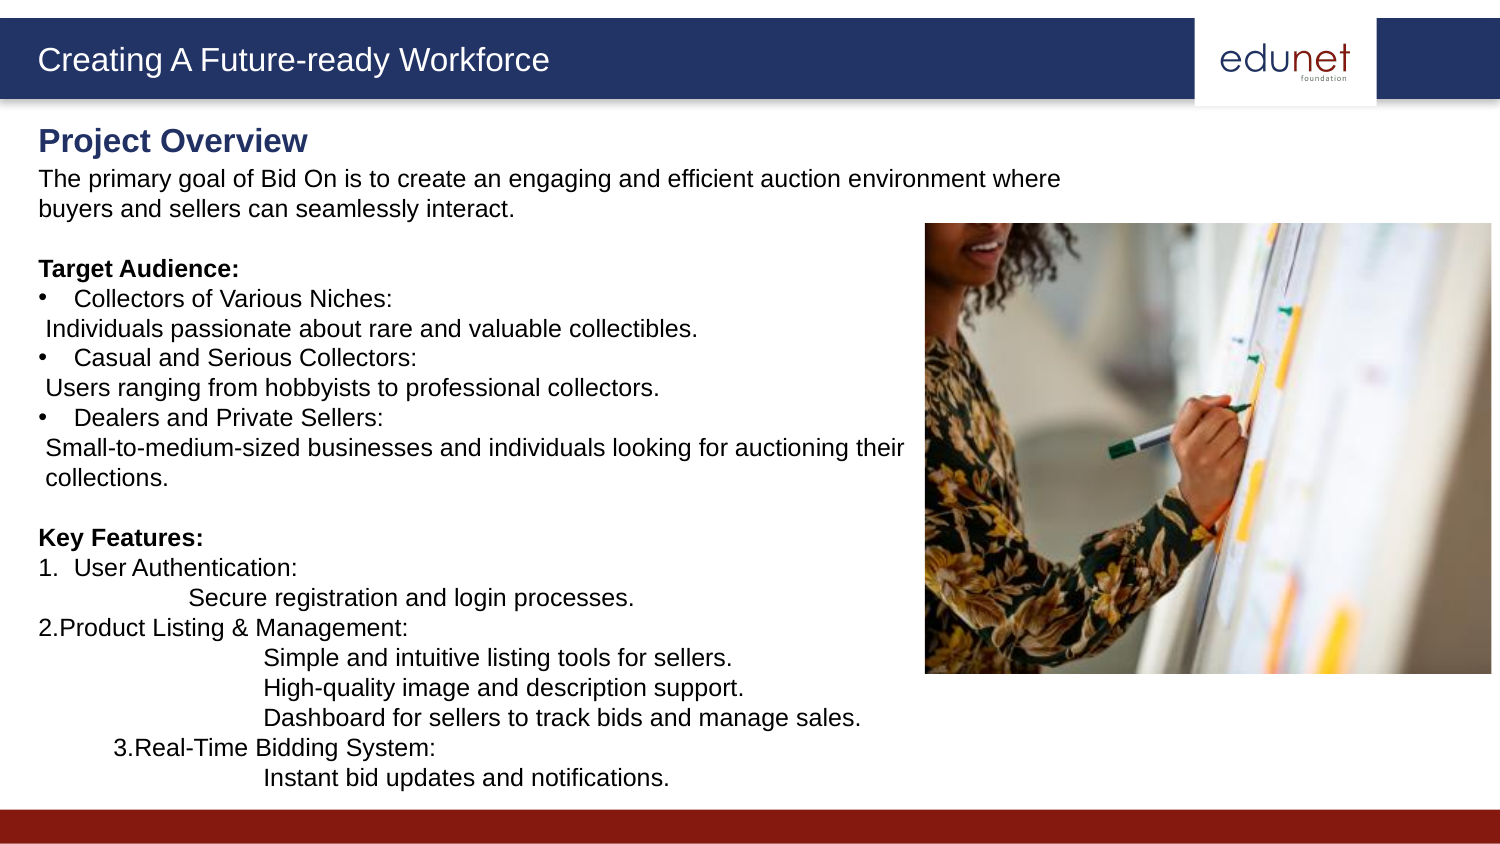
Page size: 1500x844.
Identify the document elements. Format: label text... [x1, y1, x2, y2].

text_box The primary goal of Bid On is to create an engaging and efficient auction environment where buyers and sellers can seamlessly interact. Target Audience: Collectors of Various Niches: Individuals passionate about rare and valuable collectibles. Casual and Serious Collectors: Users ranging from hobbyists to professional collectors. Dealers and Private Sellers: Small-to-medium-sized businesses and individuals looking for auctioning their collections. Key Features: User Authentication: Secure registration and login processes. 2.Product Listing & Management: Simple and intuitive listing tools for sellers. High-quality image and description support. Dashboard for sellers to track bids and manage sales. 3.Real-Time Bidding System: Instant bid updates and notifications. [23, 154, 1131, 799]
text_box Project Overview [23, 112, 750, 154]
picture [1215, 38, 1356, 86]
picture [924, 222, 1492, 675]
